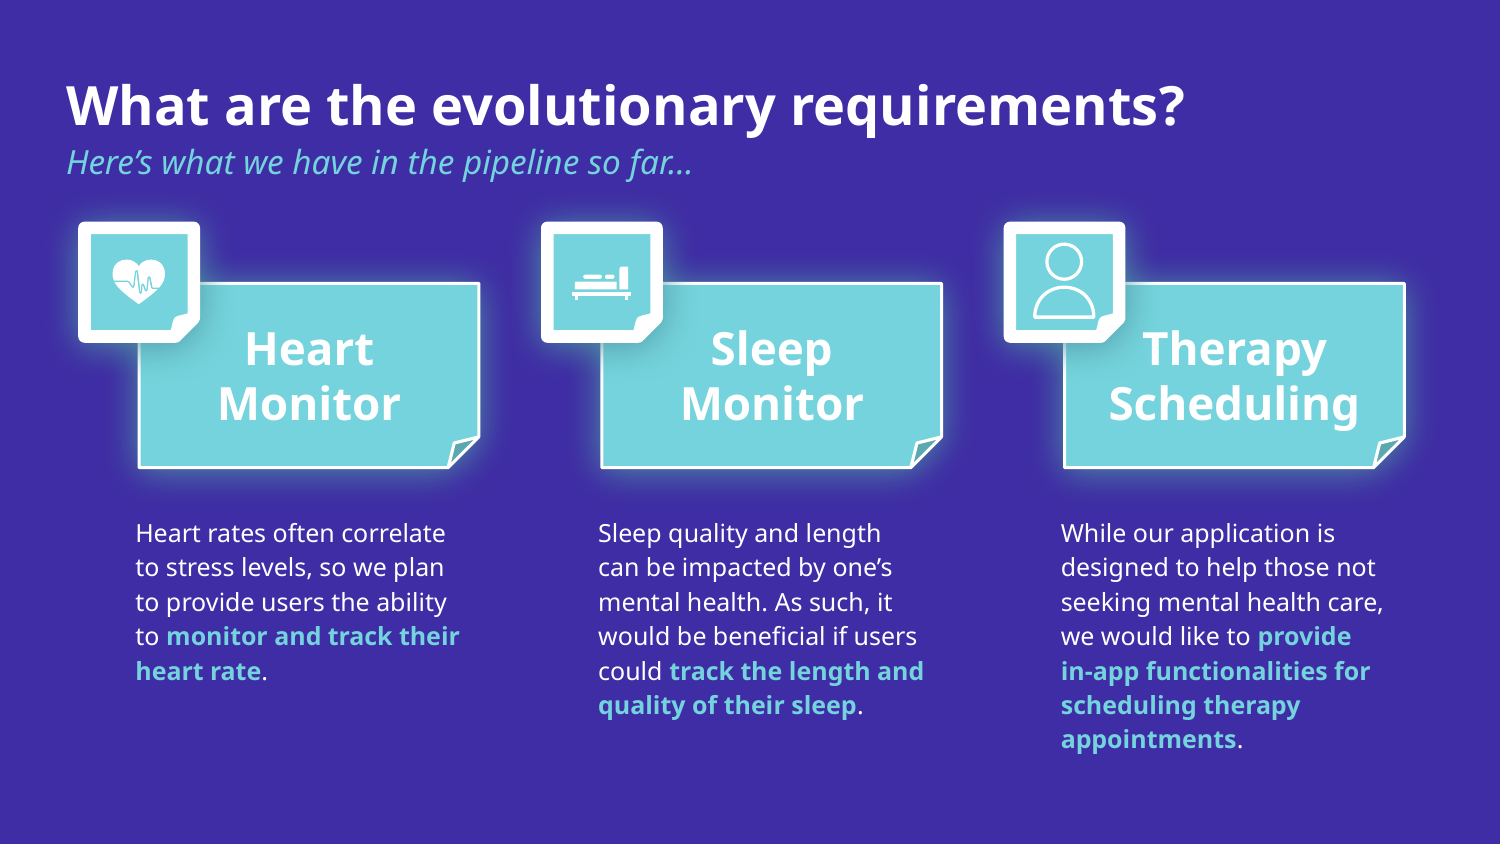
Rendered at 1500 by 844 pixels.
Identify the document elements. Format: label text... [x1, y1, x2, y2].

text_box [1032, 242, 1096, 320]
list While our application is designed to help those not seeking mental health care, we would like to provide in-app functionalities for scheduling therapy appointments. [1045, 497, 1405, 755]
list Sleep quality and length can be impacted by one’s mental health. As such, it would be beneficial if users could track the length and quality of their sleep. [583, 497, 942, 755]
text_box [546, 227, 942, 468]
list Here’s what we have in the pipeline so far… [51, 132, 1449, 185]
list Heart rates often correlate to stress levels, so we plan to provide users the ability to monitor and track their heart rate. [120, 497, 479, 755]
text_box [1009, 227, 1405, 468]
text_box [84, 227, 479, 468]
title What are the evolutionary requirements? [51, 56, 1449, 132]
